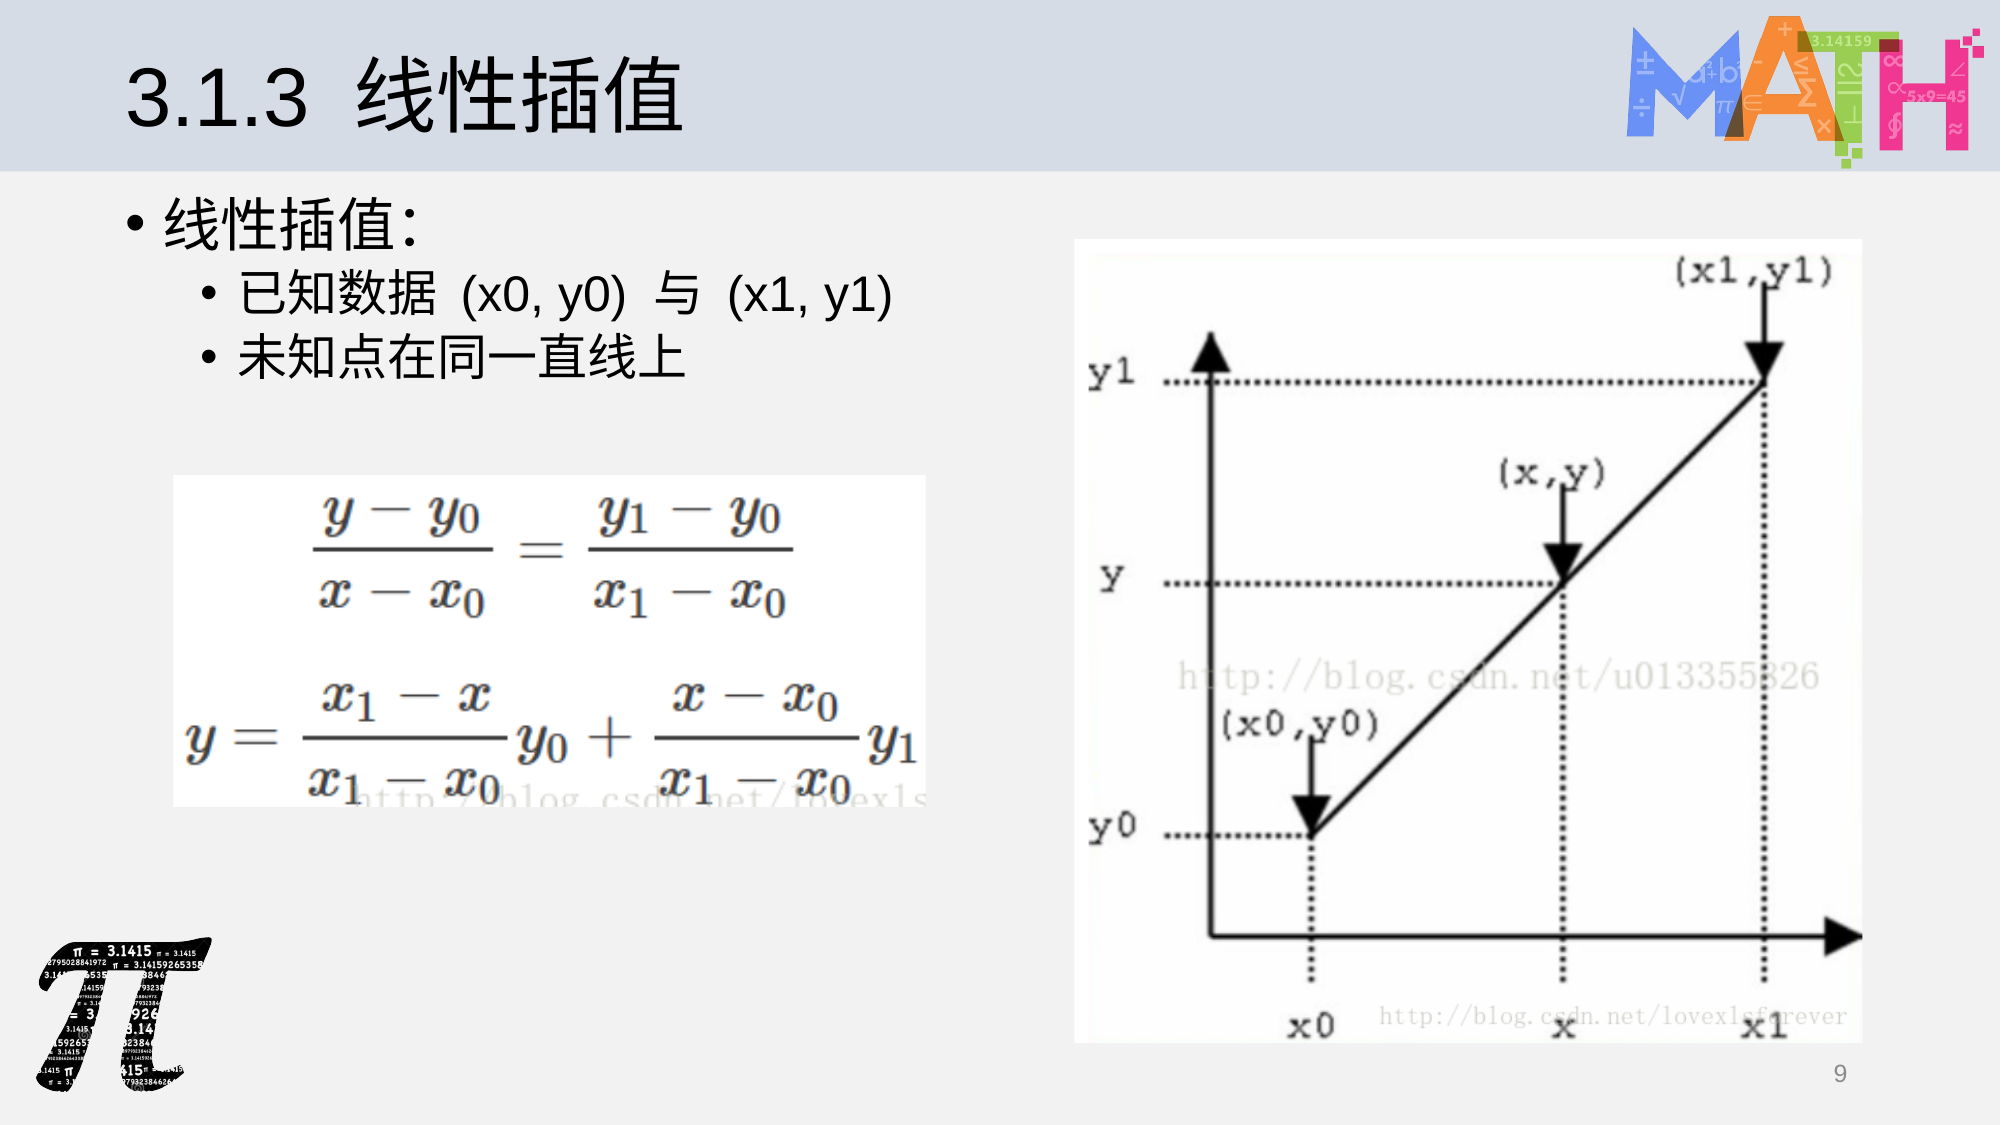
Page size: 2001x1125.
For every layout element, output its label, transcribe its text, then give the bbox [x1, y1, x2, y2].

slide_number 9 [1412, 1043, 1863, 1103]
list 线性插值： 已知数据 (x0, y0) 与 (x1, y1) 未知点在同一直线上 [109, 180, 1890, 1043]
picture [173, 475, 926, 807]
picture [36, 937, 212, 1092]
picture [1626, 15, 1984, 169]
title 3.1.3 线性插值 [109, 18, 1890, 153]
picture [1074, 239, 1863, 1043]
